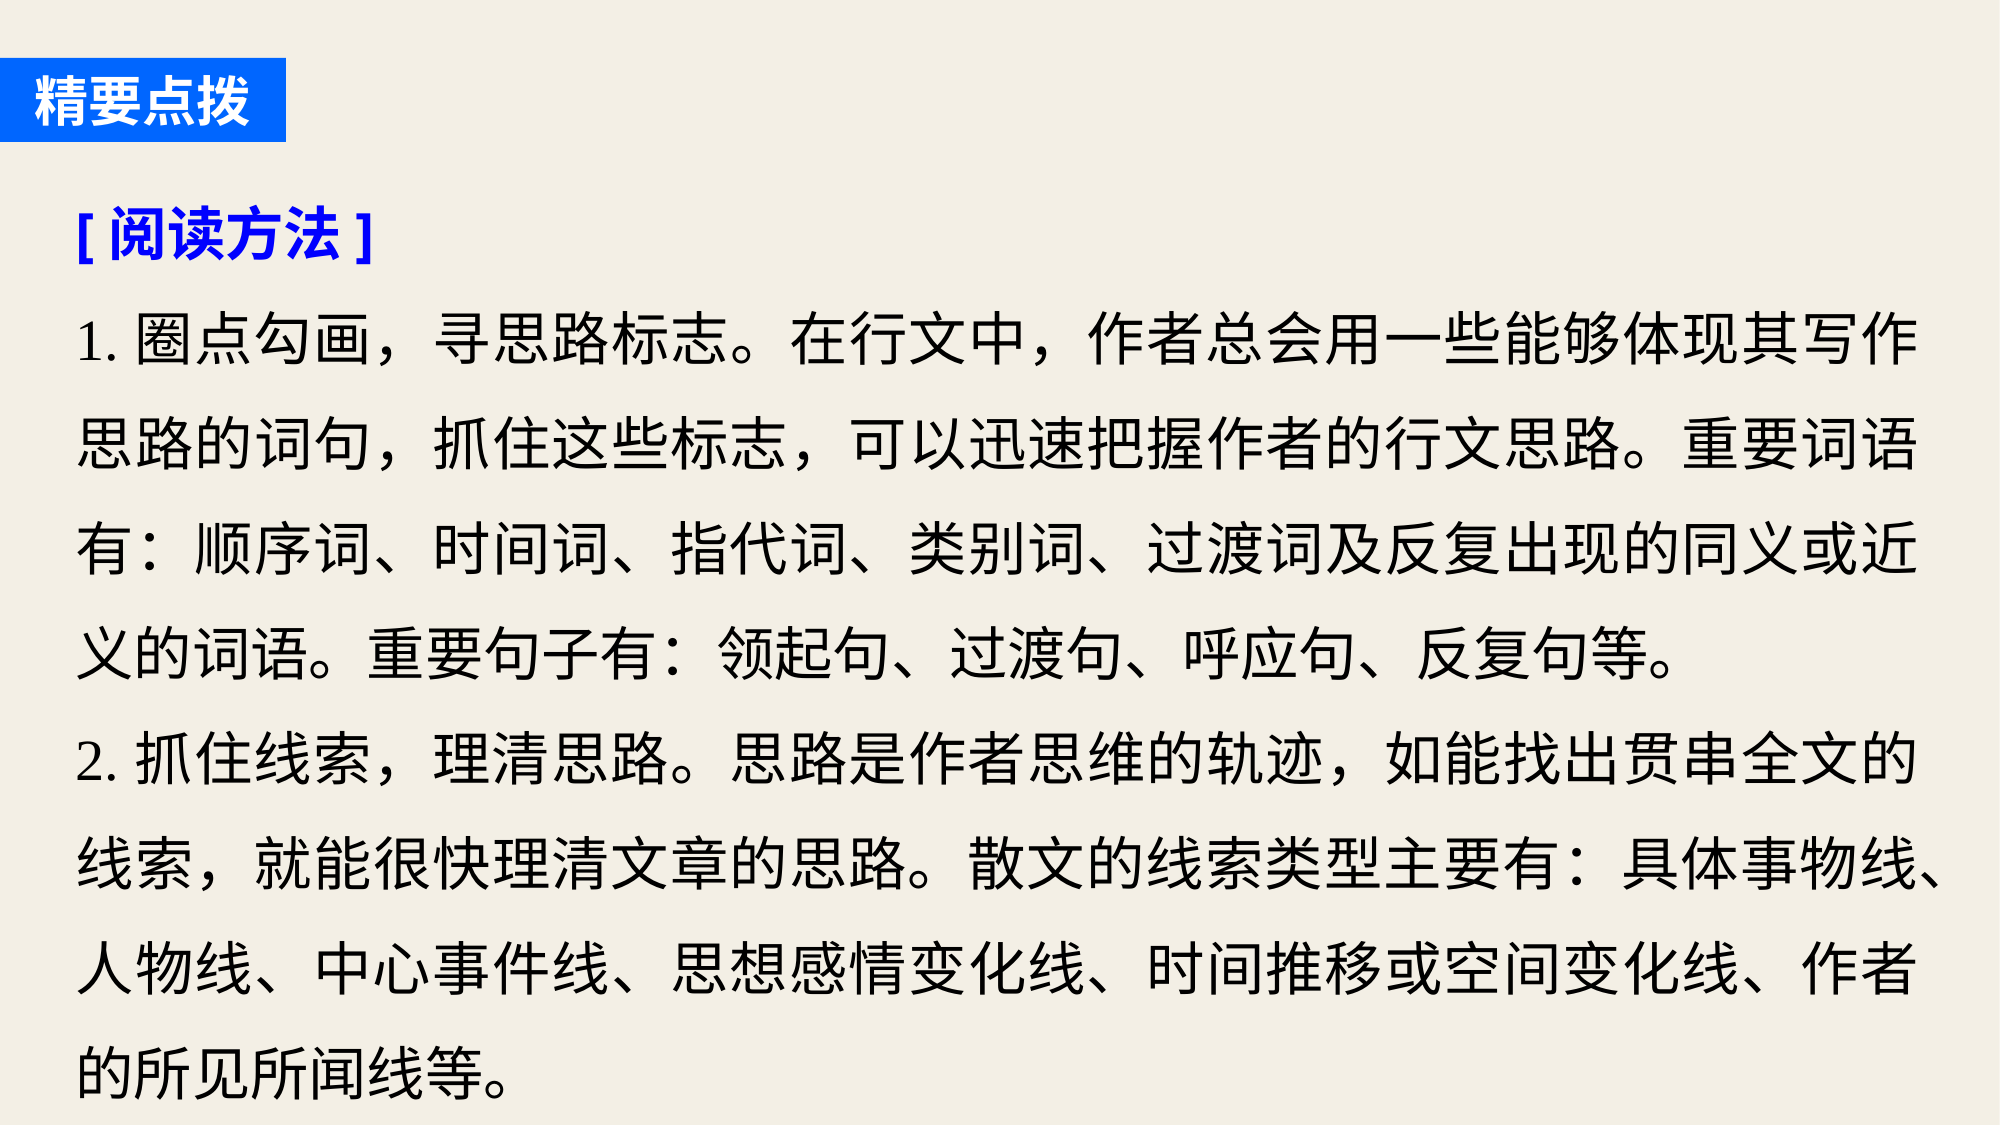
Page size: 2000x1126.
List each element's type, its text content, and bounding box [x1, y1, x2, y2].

text_box 精要点拨 [0, 56, 288, 144]
text_box [阅读方法] 1.圈点勾画，寻思路标志。在行文中，作者总会用一些能够体现其写作思路的词句，抓住这些标志，可以迅速把握作者的行文思路。重要词语有：顺序词、时间词、指代词、类别词、过渡词及反复出现的同义或近义的词语。重要句子有：领起句、过渡句、呼应句、反复句等。 2.抓住线索，理清思路。思路是作者思维的轨迹，如能找出贯串全文的线索，就能很快理清文章的思路。散文的线索类型主要有：具体事物线、人物线、中心事件线、思想感情变化线、时间推移或空间变化线、作者的所见所闻线等。 [55, 152, 1939, 1117]
